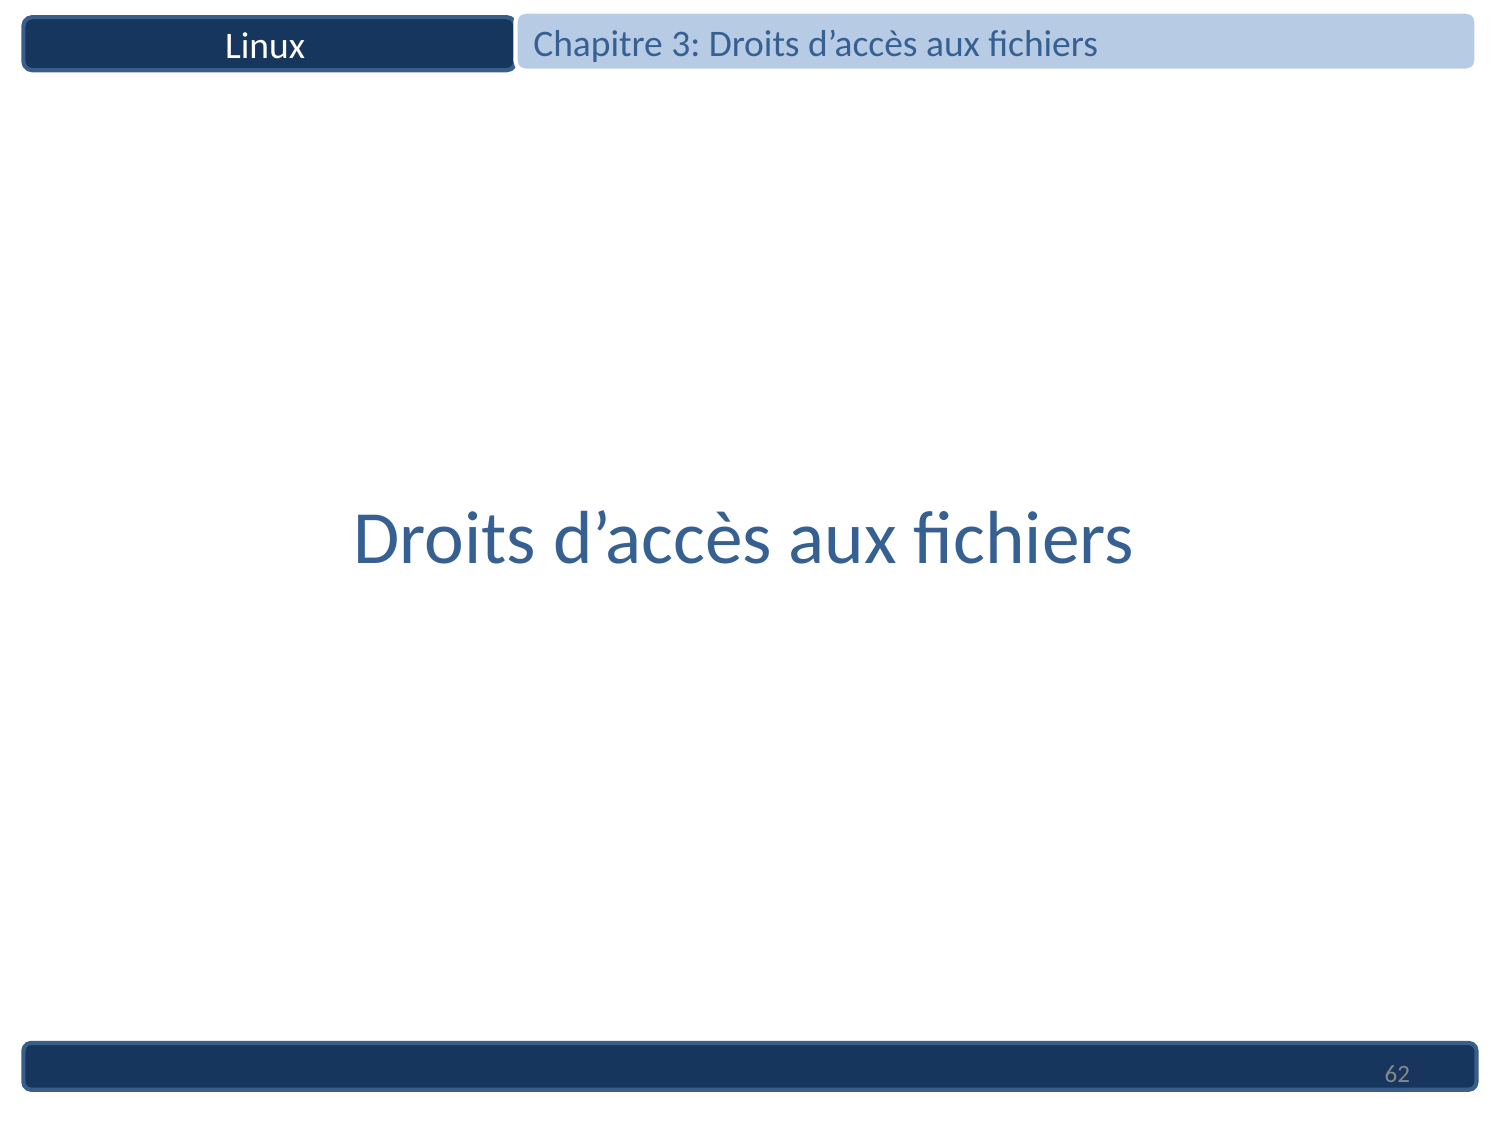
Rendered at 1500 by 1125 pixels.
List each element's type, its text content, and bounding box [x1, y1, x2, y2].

text_box [1425, 1042, 1477, 1090]
slide_number 62 [1074, 1042, 1425, 1103]
text_box [23, 1042, 1074, 1090]
text_box Chapitre 3: Droits d’accès aux fichiers [515, 11, 1477, 71]
text_box Linux [23, 17, 516, 71]
text_box Droits d’accès aux fichiers [23, 480, 1465, 586]
